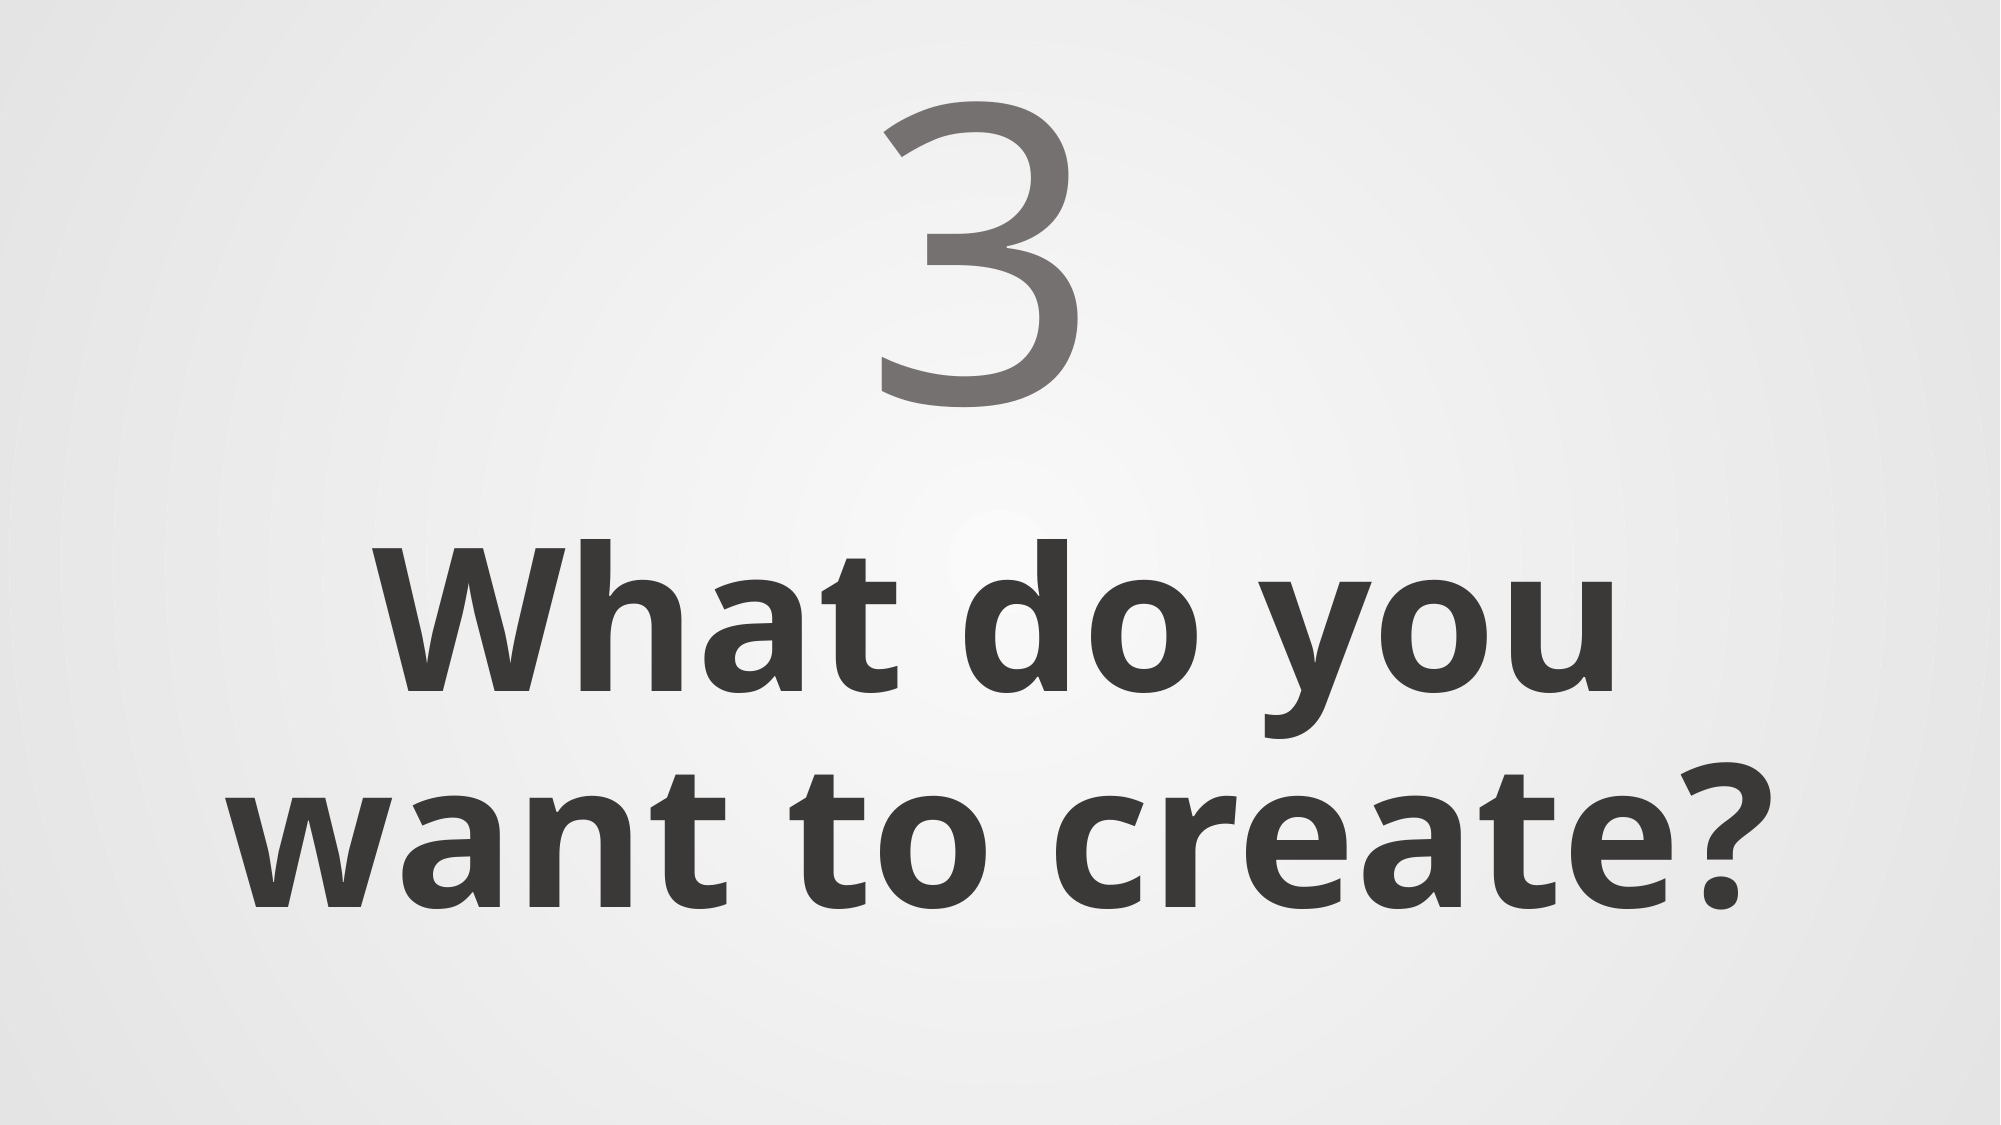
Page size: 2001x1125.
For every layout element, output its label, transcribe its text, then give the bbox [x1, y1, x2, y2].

title What do you want to create? [181, 625, 1819, 844]
text_box 3 [695, 0, 1269, 494]
